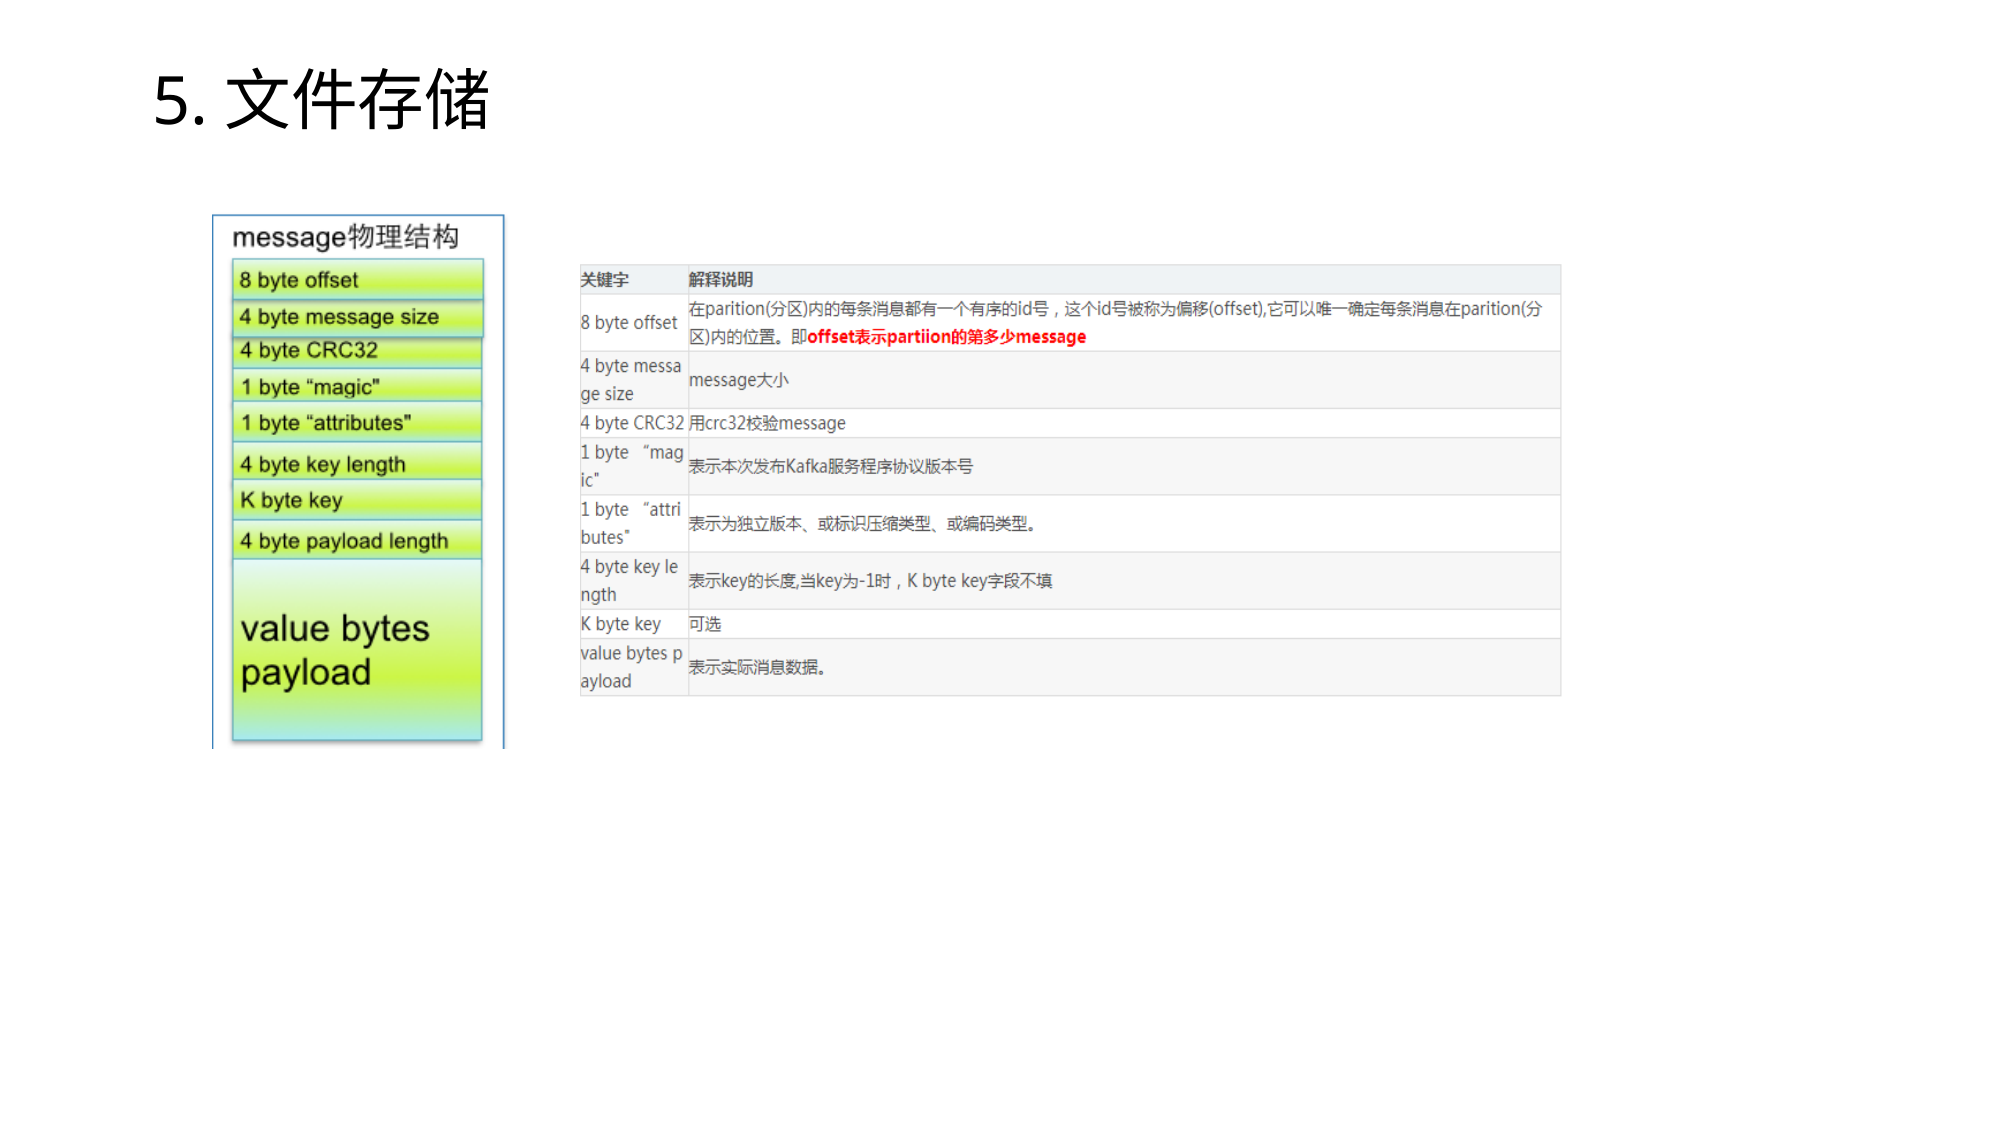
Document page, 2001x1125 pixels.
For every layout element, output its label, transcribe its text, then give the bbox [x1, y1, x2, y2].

picture [212, 210, 511, 750]
picture [580, 263, 1565, 699]
text_box 5.文件存储 [137, 59, 1818, 178]
